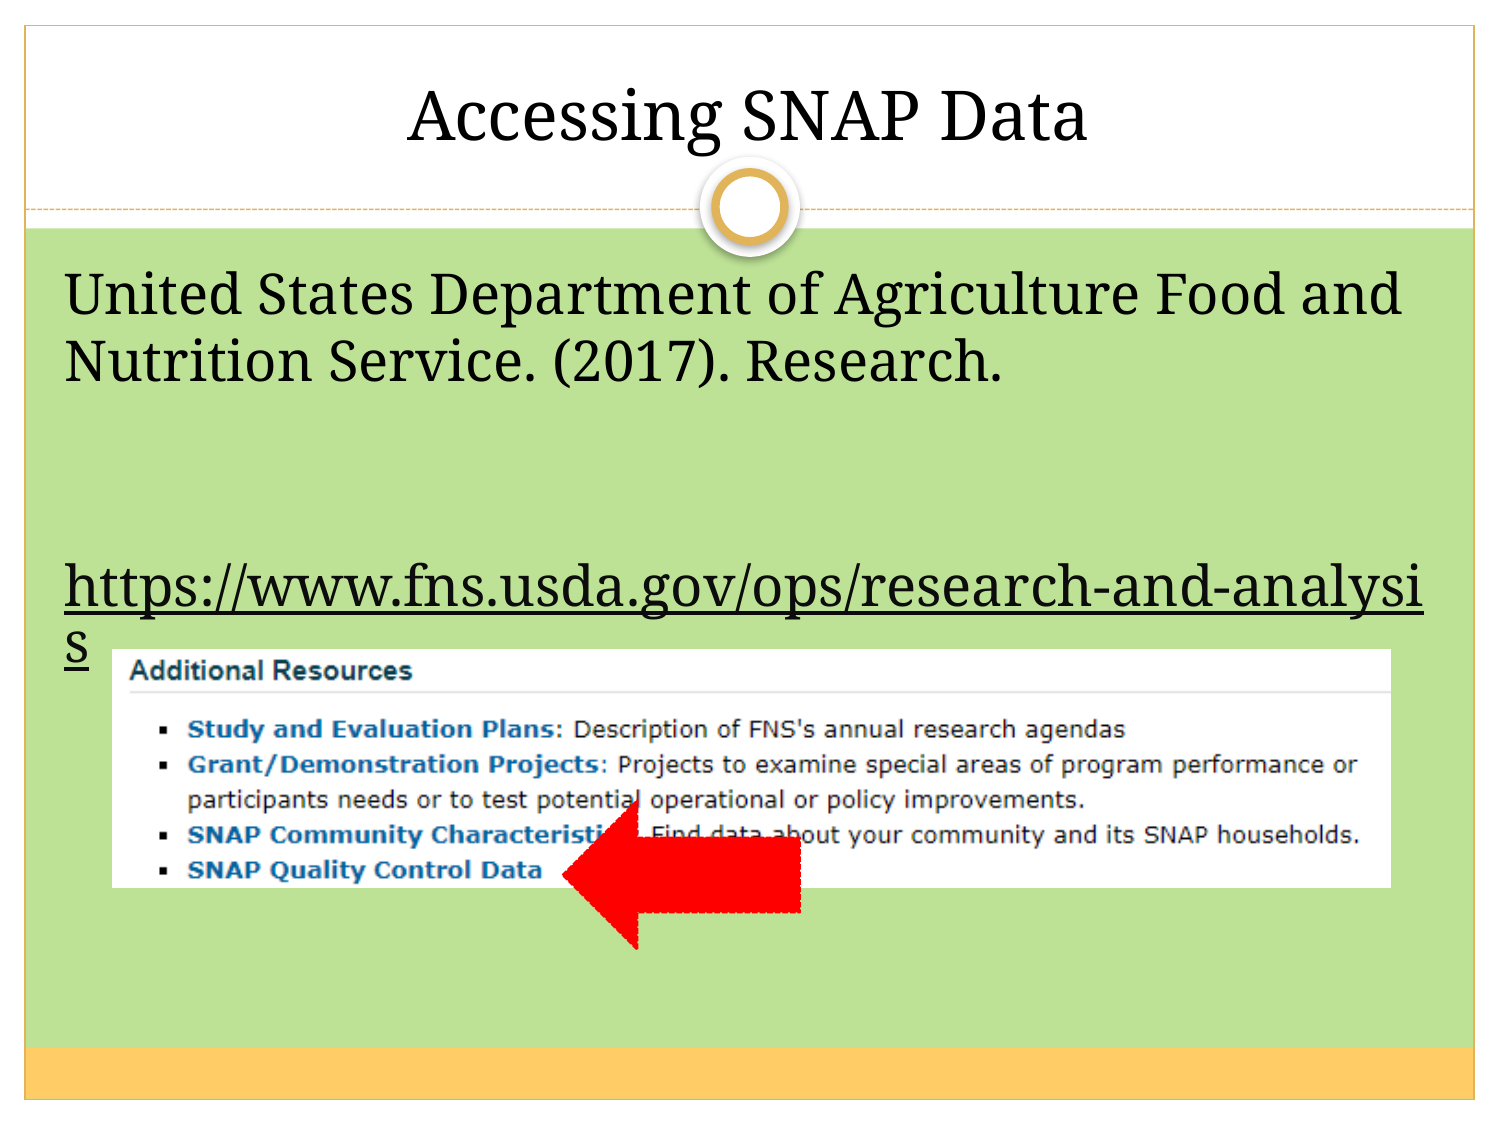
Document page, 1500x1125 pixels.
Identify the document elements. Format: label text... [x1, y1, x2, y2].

text_box [585, 899, 801, 950]
picture [112, 649, 1391, 888]
list United States Department of Agriculture Food and Nutrition Service. (2017). Research. https://www.fns.usda.gov/ops/research-and-analysis [49, 250, 1445, 1001]
title Accessing SNAP Data [49, 37, 1450, 162]
